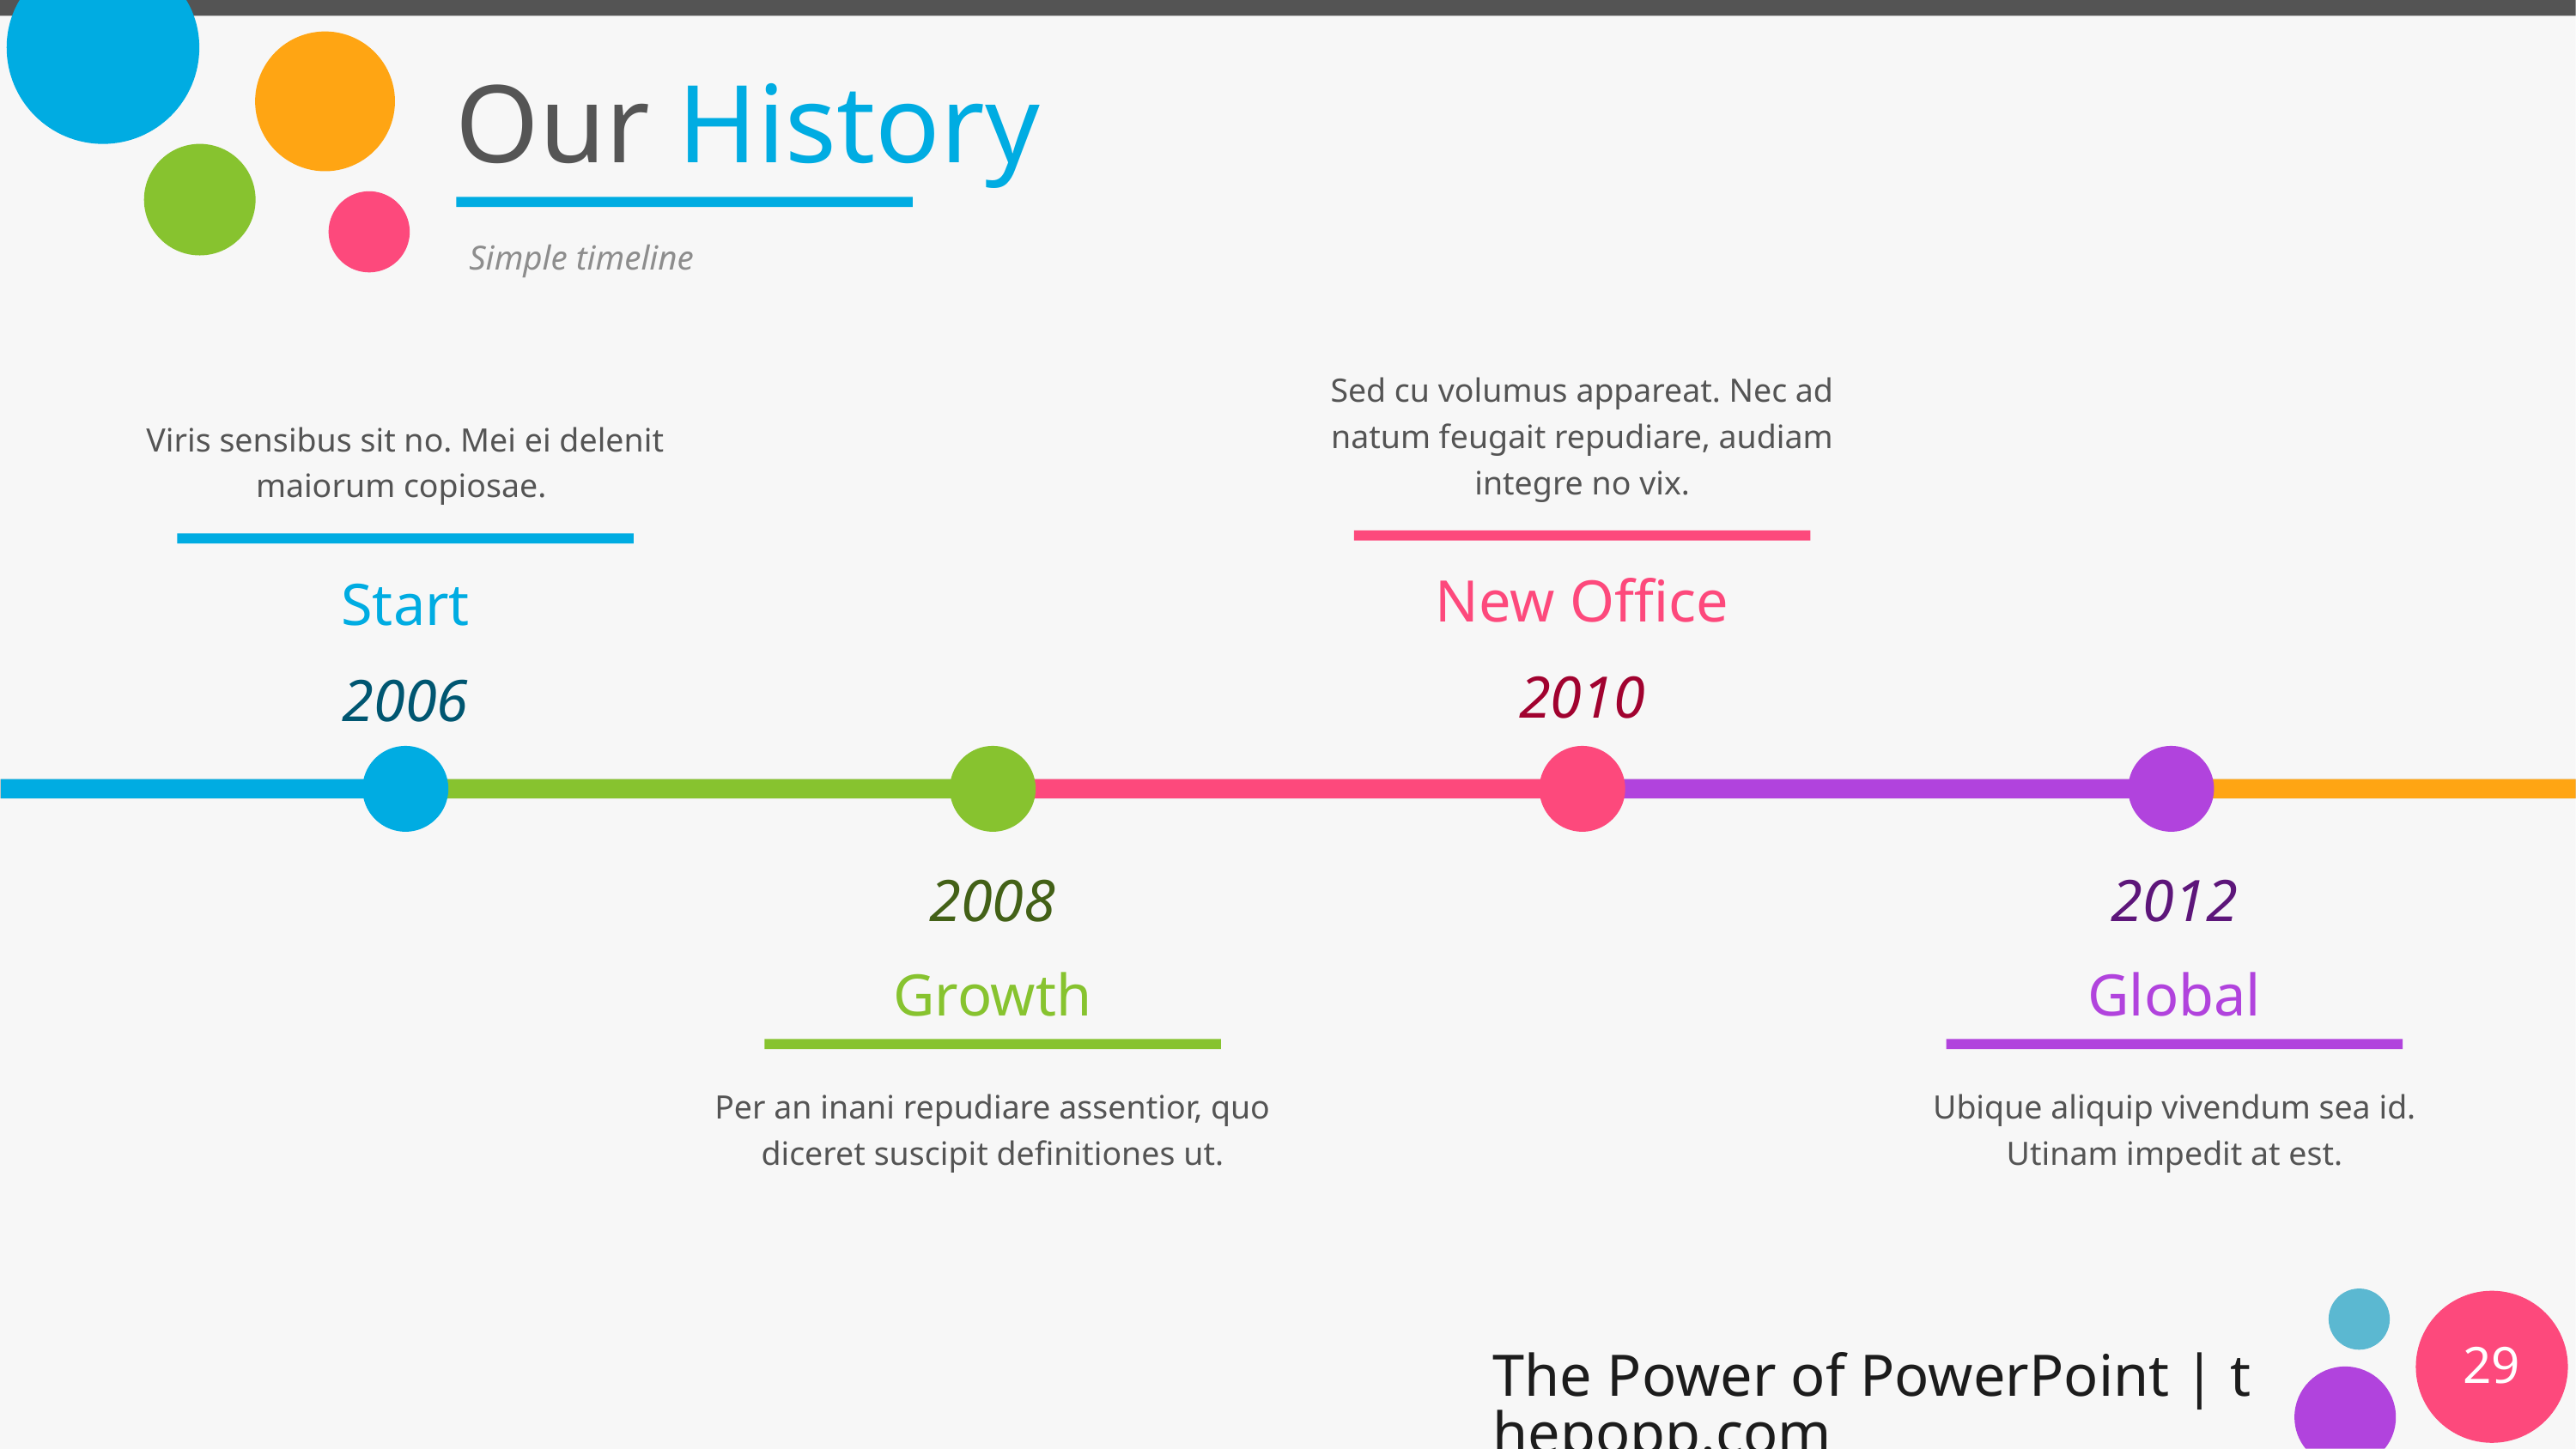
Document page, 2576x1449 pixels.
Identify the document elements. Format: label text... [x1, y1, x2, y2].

list Per an inani repudiare assentior, quo diceret suscipit definitiones ut. [672, 1067, 1314, 1242]
list Ubique aliquip vivendum sea id. Utinam impedit at est. [1854, 1067, 2495, 1242]
list 2010 [1410, 641, 1755, 737]
list New Office [1261, 539, 1903, 641]
list Sed cu volumus appareat. Nec ad natum feugait repudiare, audiam integre no vix. [1261, 338, 1903, 513]
list 2008 [820, 840, 1165, 933]
list Simple timeline [446, 217, 2465, 288]
list Global [1854, 933, 2495, 1035]
title Our History [433, 34, 2454, 204]
list 2006 [233, 645, 578, 740]
list Start [85, 543, 726, 645]
list 2012 [2002, 840, 2347, 933]
list Growth [672, 933, 1314, 1035]
list Viris sensibus sit no. Mei ei delenit maiorum copiosae. [85, 342, 726, 516]
footer The Power of PowerPoint | thepopp.com [1479, 1332, 2296, 1410]
slide_number 29 [2415, 1328, 2568, 1406]
